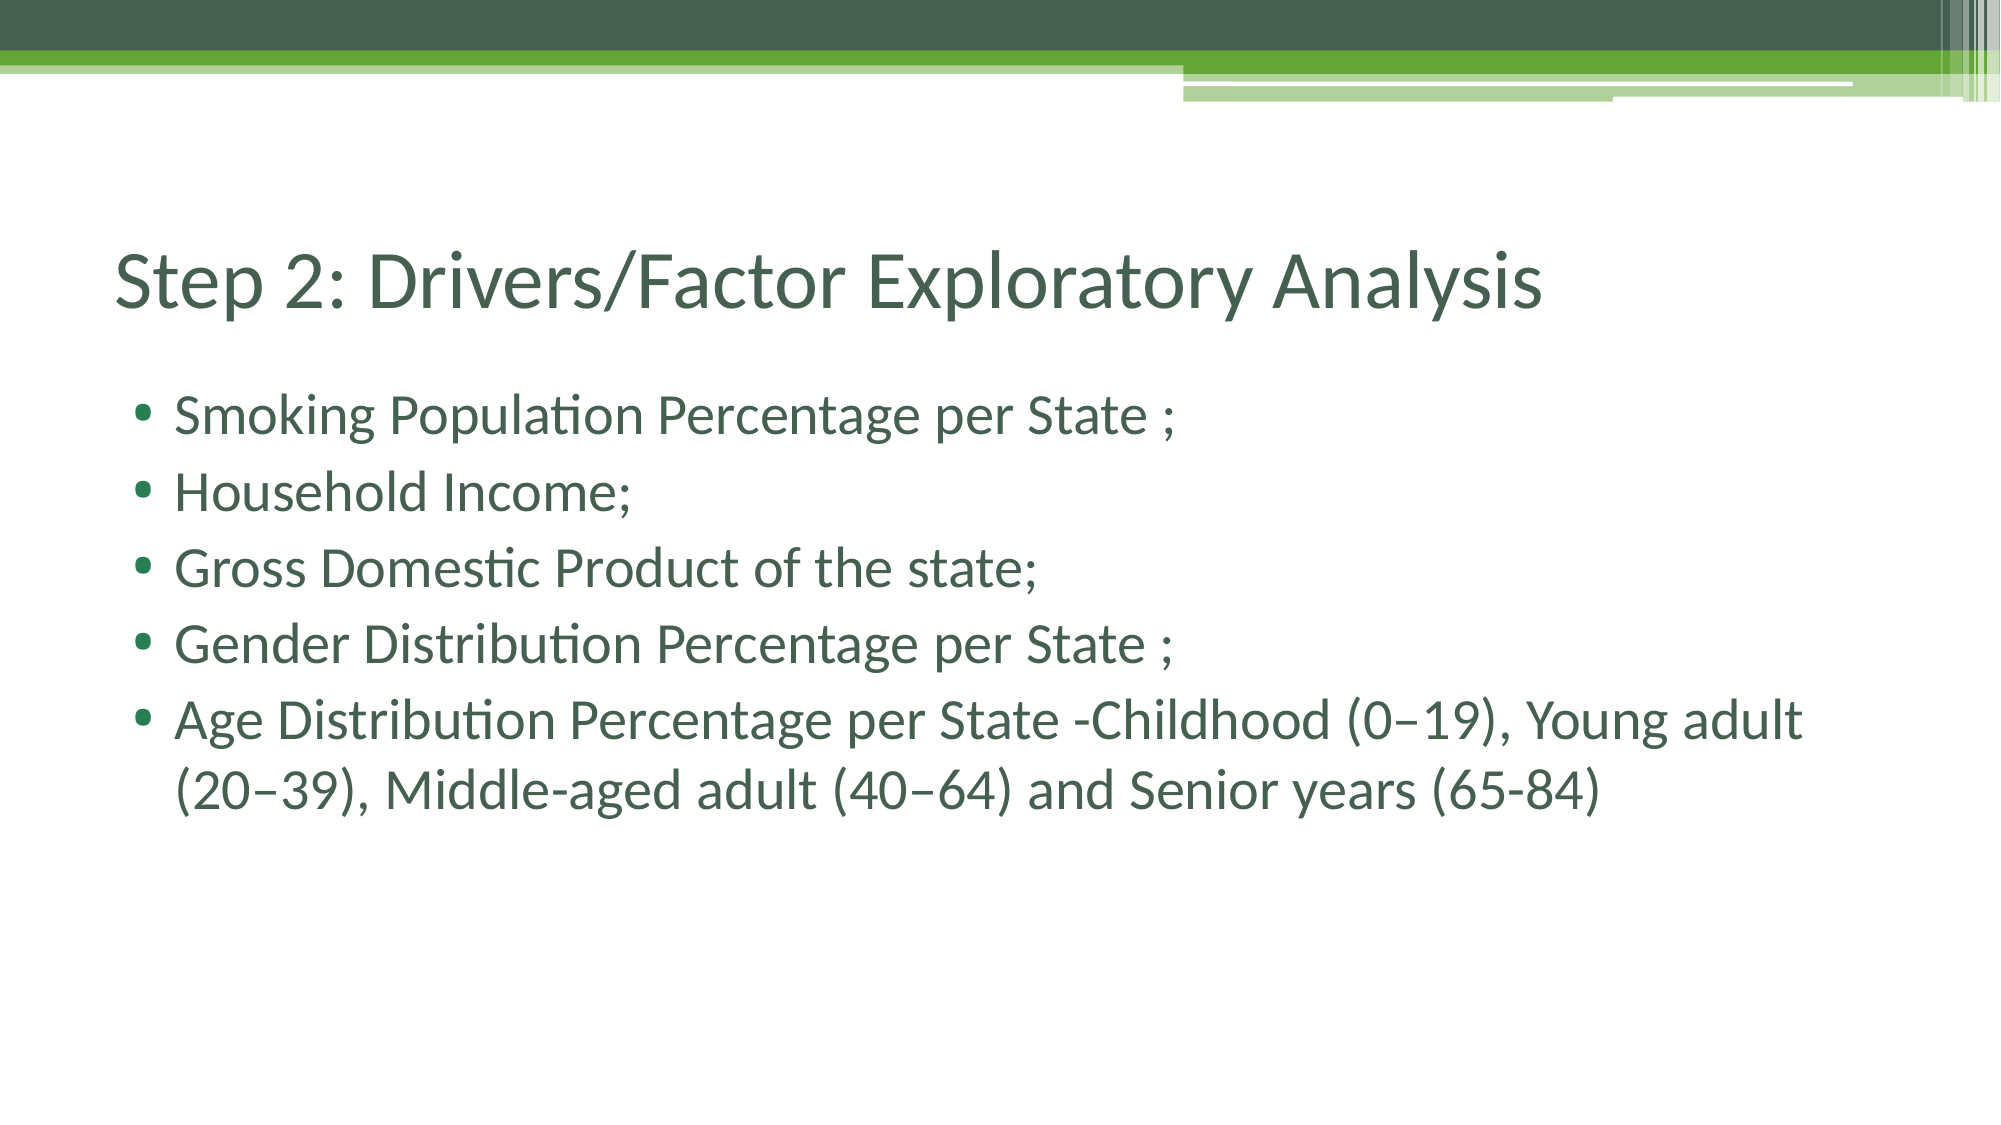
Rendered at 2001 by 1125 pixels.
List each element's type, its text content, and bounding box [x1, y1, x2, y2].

list Smoking Population Percentage per State ; Household Income; Gross Domestic Product of the state; Gender Distribution Percentage per State ; Age Distribution Percentage per State -Childhood (0–19), Young adult (20–39), Middle-aged adult (40–64) and Senior years (65-84) [99, 368, 1900, 1079]
title Step 2: Drivers/Factor Exploratory Analysis [99, 187, 1900, 363]
